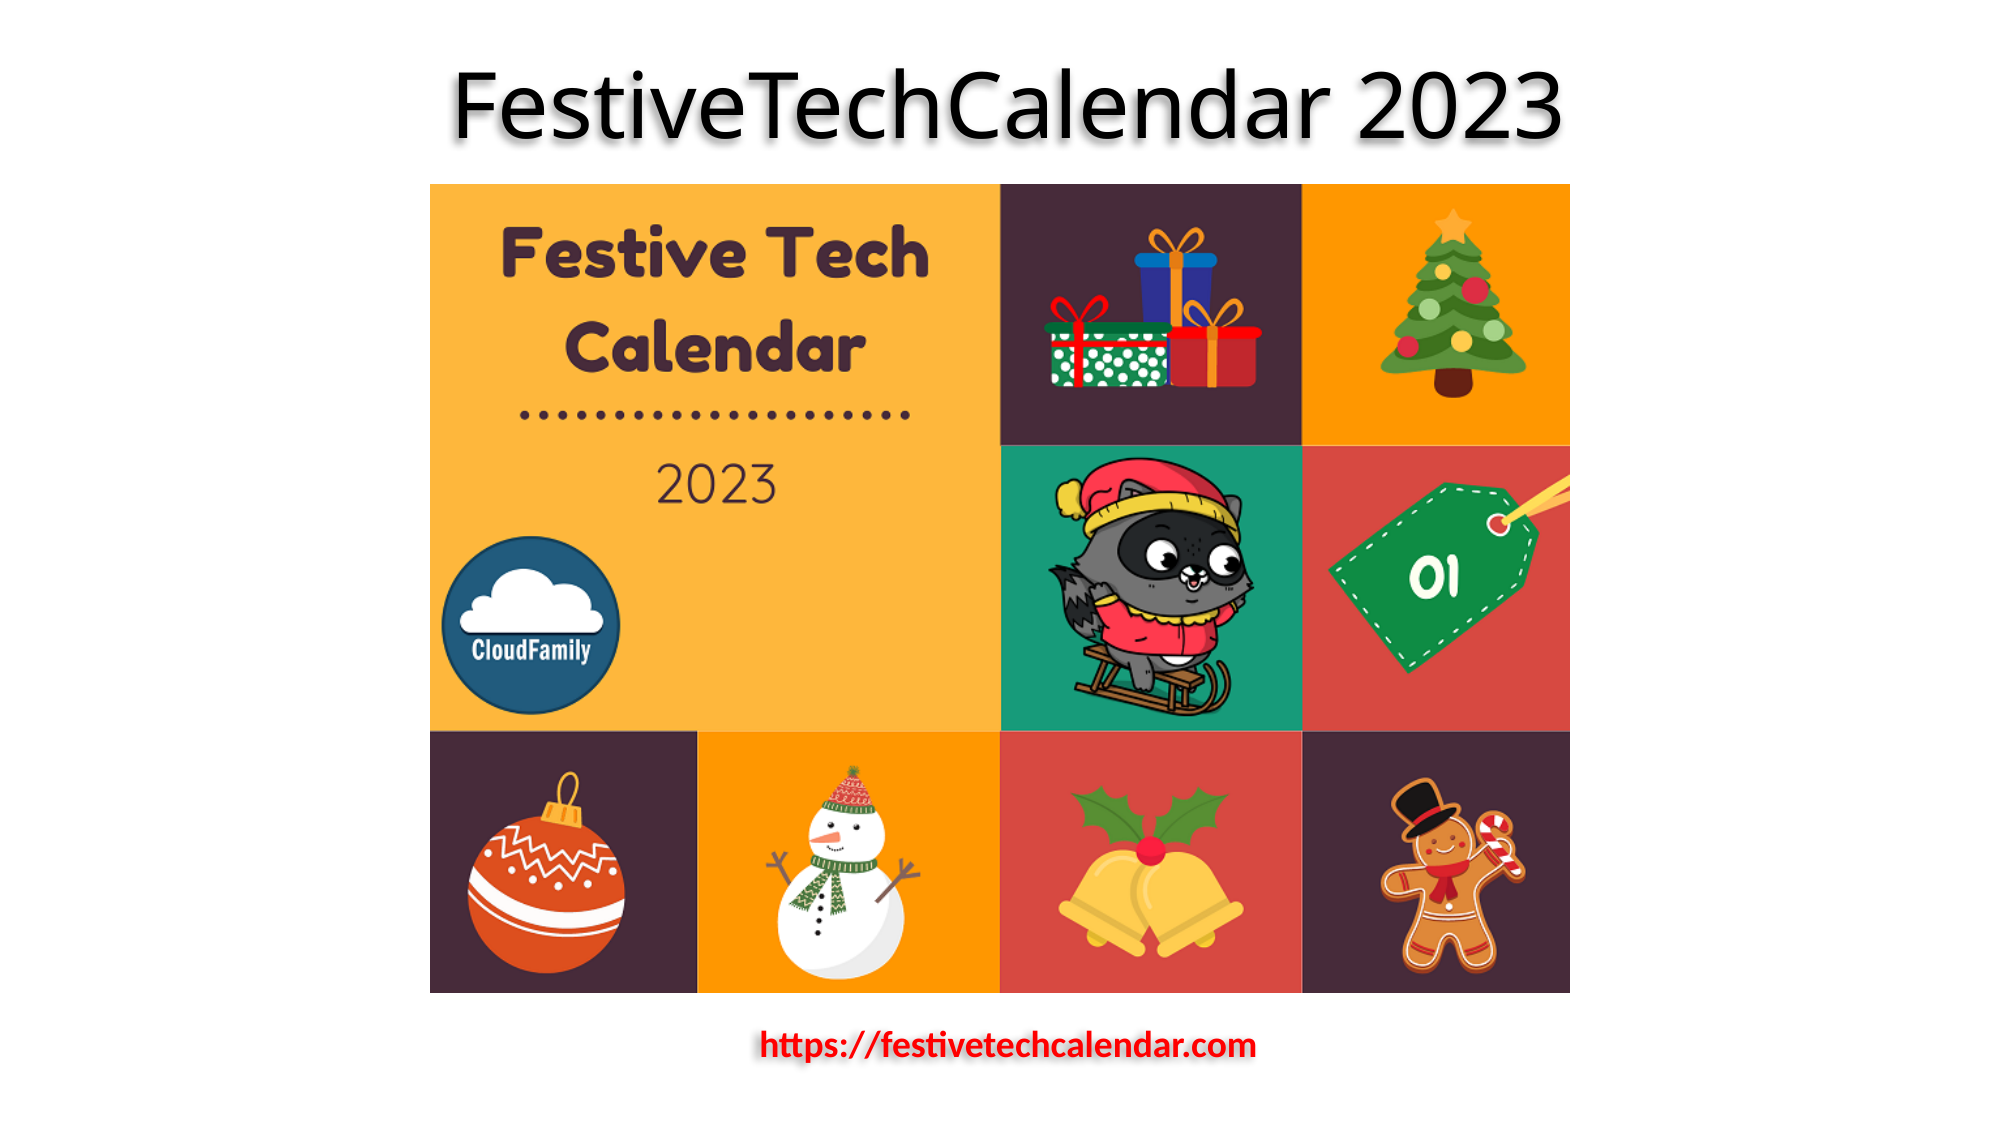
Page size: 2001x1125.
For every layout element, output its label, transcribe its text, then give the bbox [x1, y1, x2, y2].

picture [430, 184, 1570, 993]
text_box https://festivetechcalendar.com [744, 1012, 1273, 1073]
title FestiveTechCalendar 2023 [8, 0, 2000, 218]
